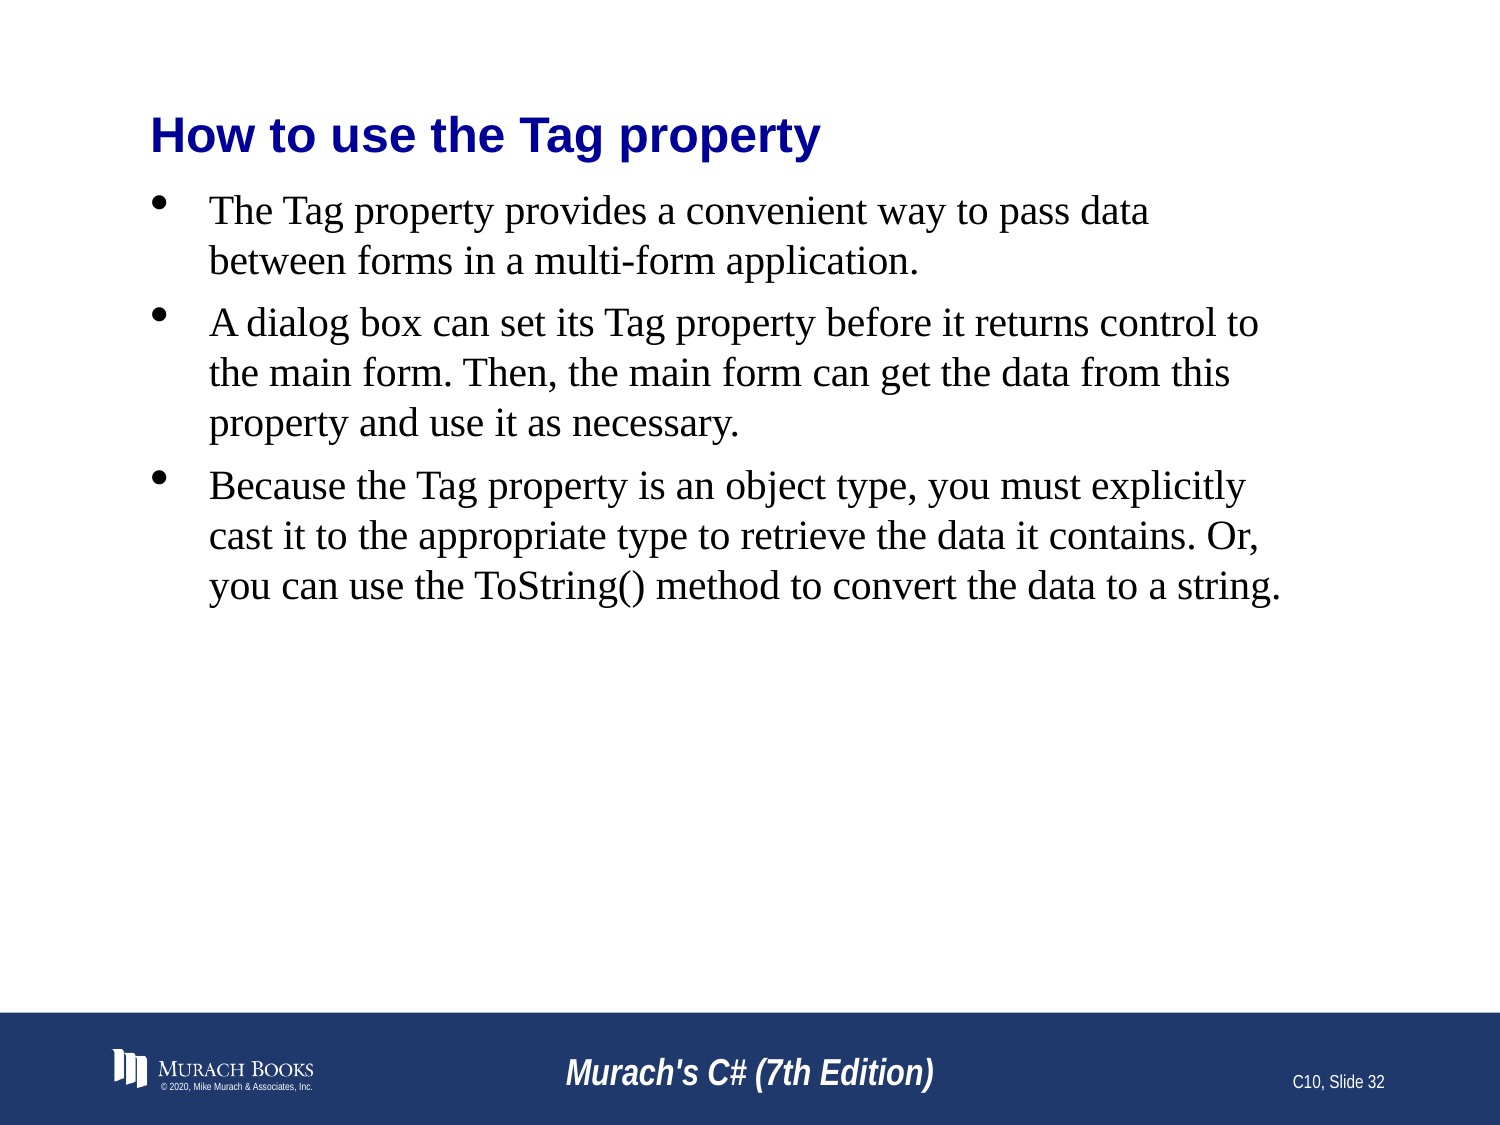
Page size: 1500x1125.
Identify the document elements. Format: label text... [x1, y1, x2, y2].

title How to use the Tag property [150, 102, 1350, 164]
slide_number Murach's C# (7th Edition) [463, 1025, 1050, 1100]
footer © 2020, Mike Murach & Associates, Inc. [12, 1025, 463, 1100]
slide_number C10, Slide 32 [1087, 1025, 1400, 1100]
list The Tag property provides a convenient way to pass data between forms in a multi-form application. A dialog box can set its Tag property before it returns control to the main form. Then, the main form can get the data from this property and use it as necessary. Because the Tag property is an object type, you must explicitly cast it to the appropriate type to retrieve the data it contains. Or, you can use the ToString() method to convert the data to a string. [137, 174, 1350, 975]
